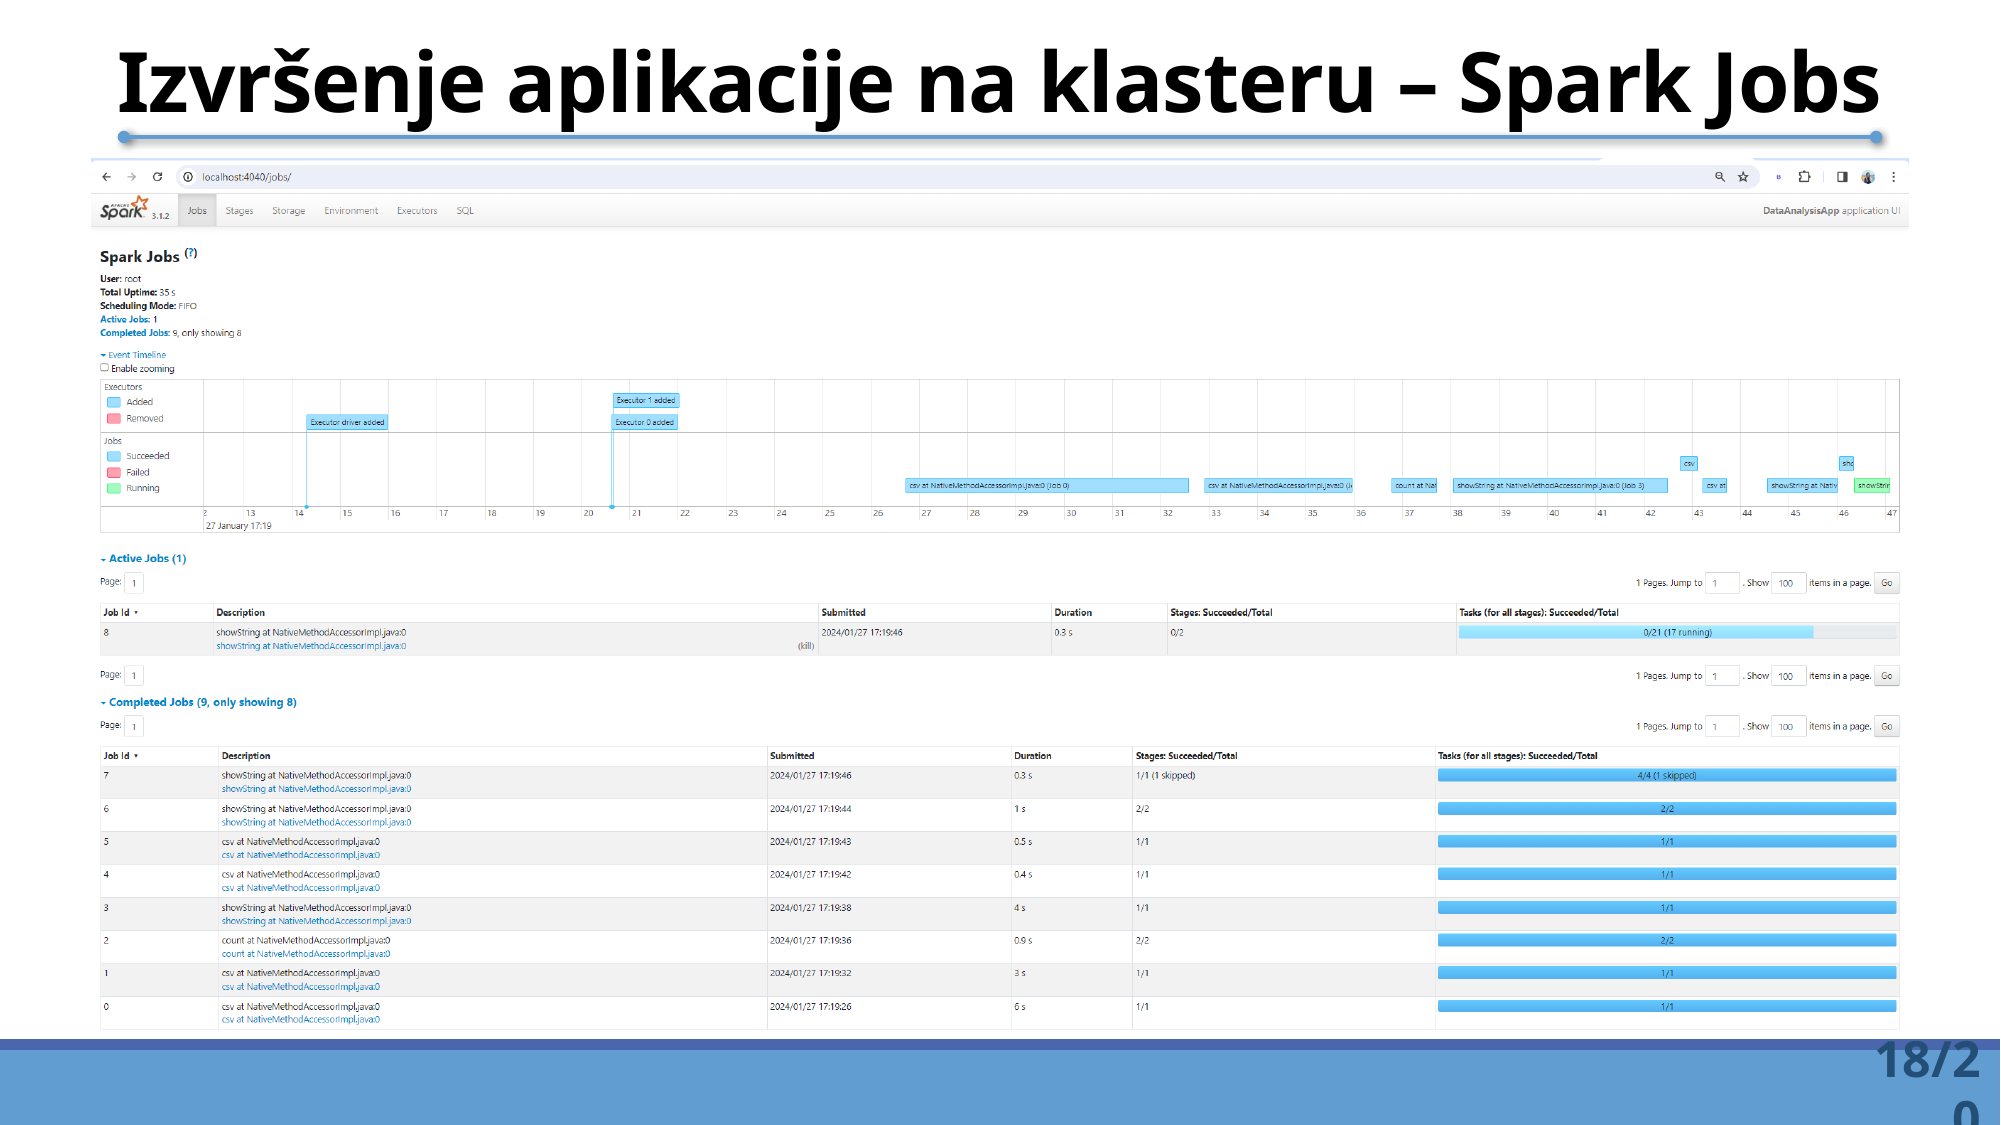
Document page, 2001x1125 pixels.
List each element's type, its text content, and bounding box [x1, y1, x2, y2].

title Izvršenje aplikacije na klasteru – Spark Jobs [99, 31, 1900, 137]
slide_number 18/20 [1852, 1054, 1996, 1121]
picture [90, 158, 1910, 1033]
